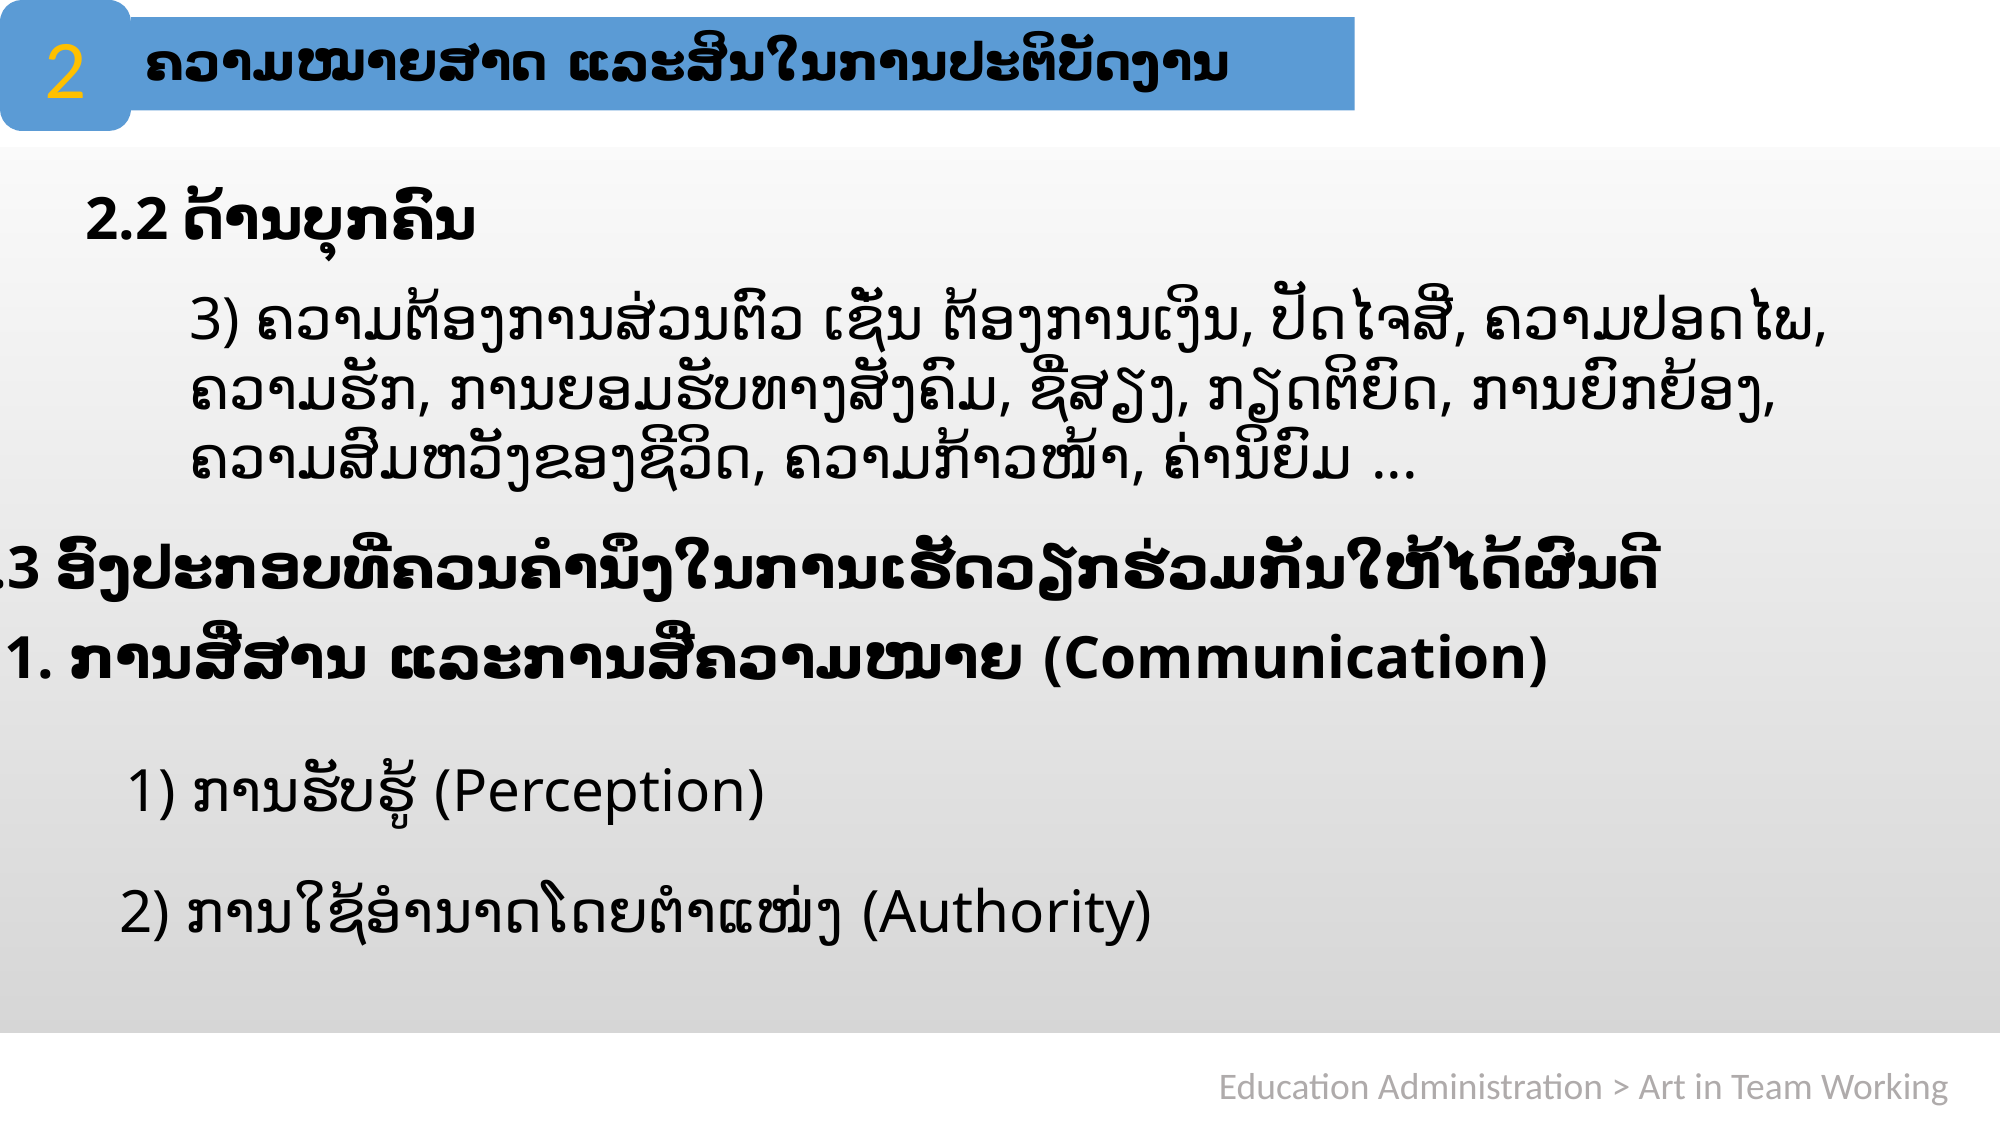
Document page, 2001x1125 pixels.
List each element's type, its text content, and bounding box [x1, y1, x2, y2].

text_box 2.3 ອົງປະກອບທີ່ຄວນຄຳນຶງໃນການເຮັດວຽກຮ່ວມກັນໃຫ້ໄດ້ຜົນດີ [0, 522, 1675, 608]
text_box 2 [0, 0, 132, 132]
footer Education Administration > Art in Team Working [1050, 1054, 2000, 1115]
text_box 2.2 ດ້ານບຸກຄົນ [70, 174, 493, 260]
text_box 3) ຄວາມຕ້ອງການສ່ວນຕົວ ເຊັ່ນ ຕ້ອງການເງິນ, ປັດໄຈສີ່, ຄວາມປອດໄພ, ຄວາມຮັກ, ການຍອມຮັບທາງສັງຄົມ, ຊື່ສຽງ, ກຽດຕິຍົດ, ການຍົກຍ້ອງ, ຄວາມສົມຫວັງຂອງຊີວິດ, ຄວາມກ້າວໜ້າ, ຄ່ານິຍົມ ... [174, 273, 1860, 568]
title ຄວາມໝາຍສາດ ແລະສິນໃນການປະຕິບັດງານ [132, 17, 1355, 111]
text_box [0, 147, 2000, 1033]
text_box 1. ການສື່ສານ ແລະການສື່ຄວາມໜາຍ (Communication) [0, 612, 1563, 698]
text_box 1) ການຮັບຮູ້ (Perception) [110, 745, 780, 830]
text_box 2) ການໃຊ້ອຳນາດໂດຍຕຳແໜ່ງ (Authority) [104, 867, 1168, 952]
